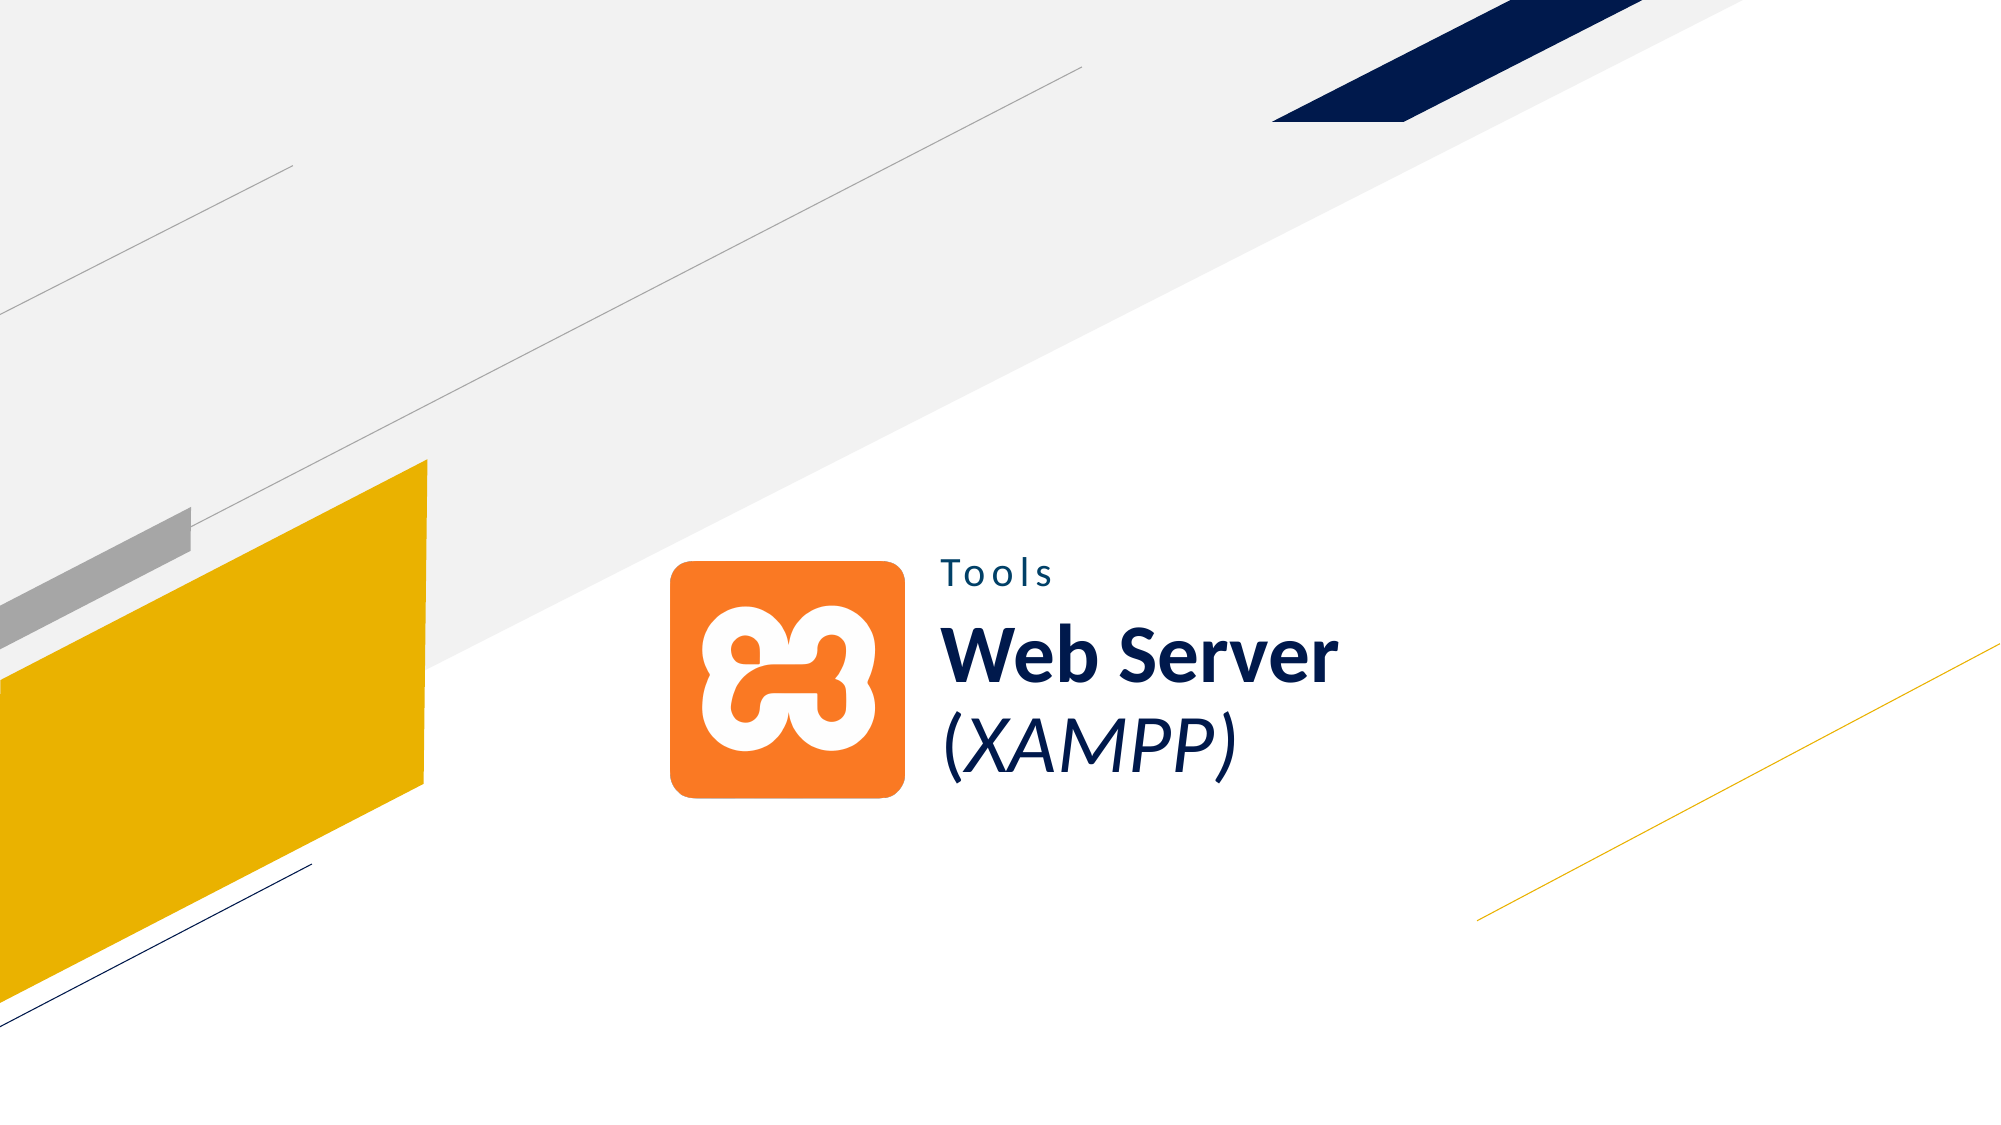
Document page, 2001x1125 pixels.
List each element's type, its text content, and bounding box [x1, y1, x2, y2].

picture [670, 561, 905, 799]
text_box Web Server (XAMPP) [925, 598, 1609, 791]
text_box Tools [925, 543, 1533, 613]
